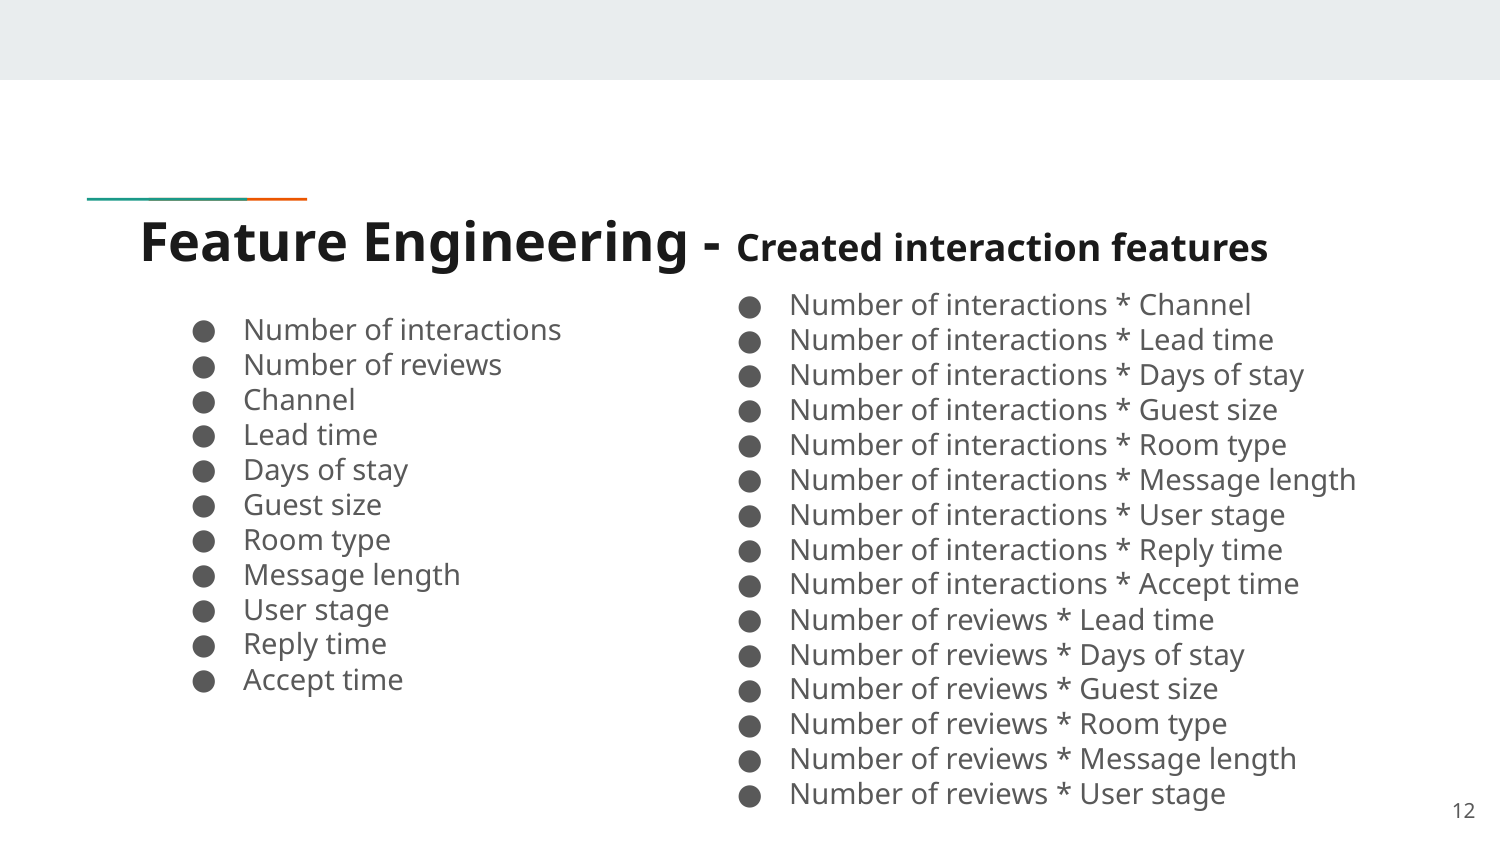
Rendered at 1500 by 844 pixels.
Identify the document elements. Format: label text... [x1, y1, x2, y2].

text_box Number of interactions Number of reviews Channel Lead time Days of stay Guest size Room type Message length User stage Reply time Accept time [153, 296, 657, 797]
text_box Number of interactions * Channel Number of interactions * Lead time Number of interactions * Days of stay Number of interactions * Guest size Number of interactions * Room type Number of interactions * Message length Number of interactions * User stage Number of interactions * Reply time Number of interactions * Accept time Number of reviews * Lead time Number of reviews * Days of stay Number of reviews * Guest size Number of reviews * Room type Number of reviews * Message length Number of reviews * User stage [699, 271, 1424, 780]
slide_number ‹#› [1400, 779, 1491, 844]
title Feature Engineering - Created interaction features [124, 192, 1386, 280]
